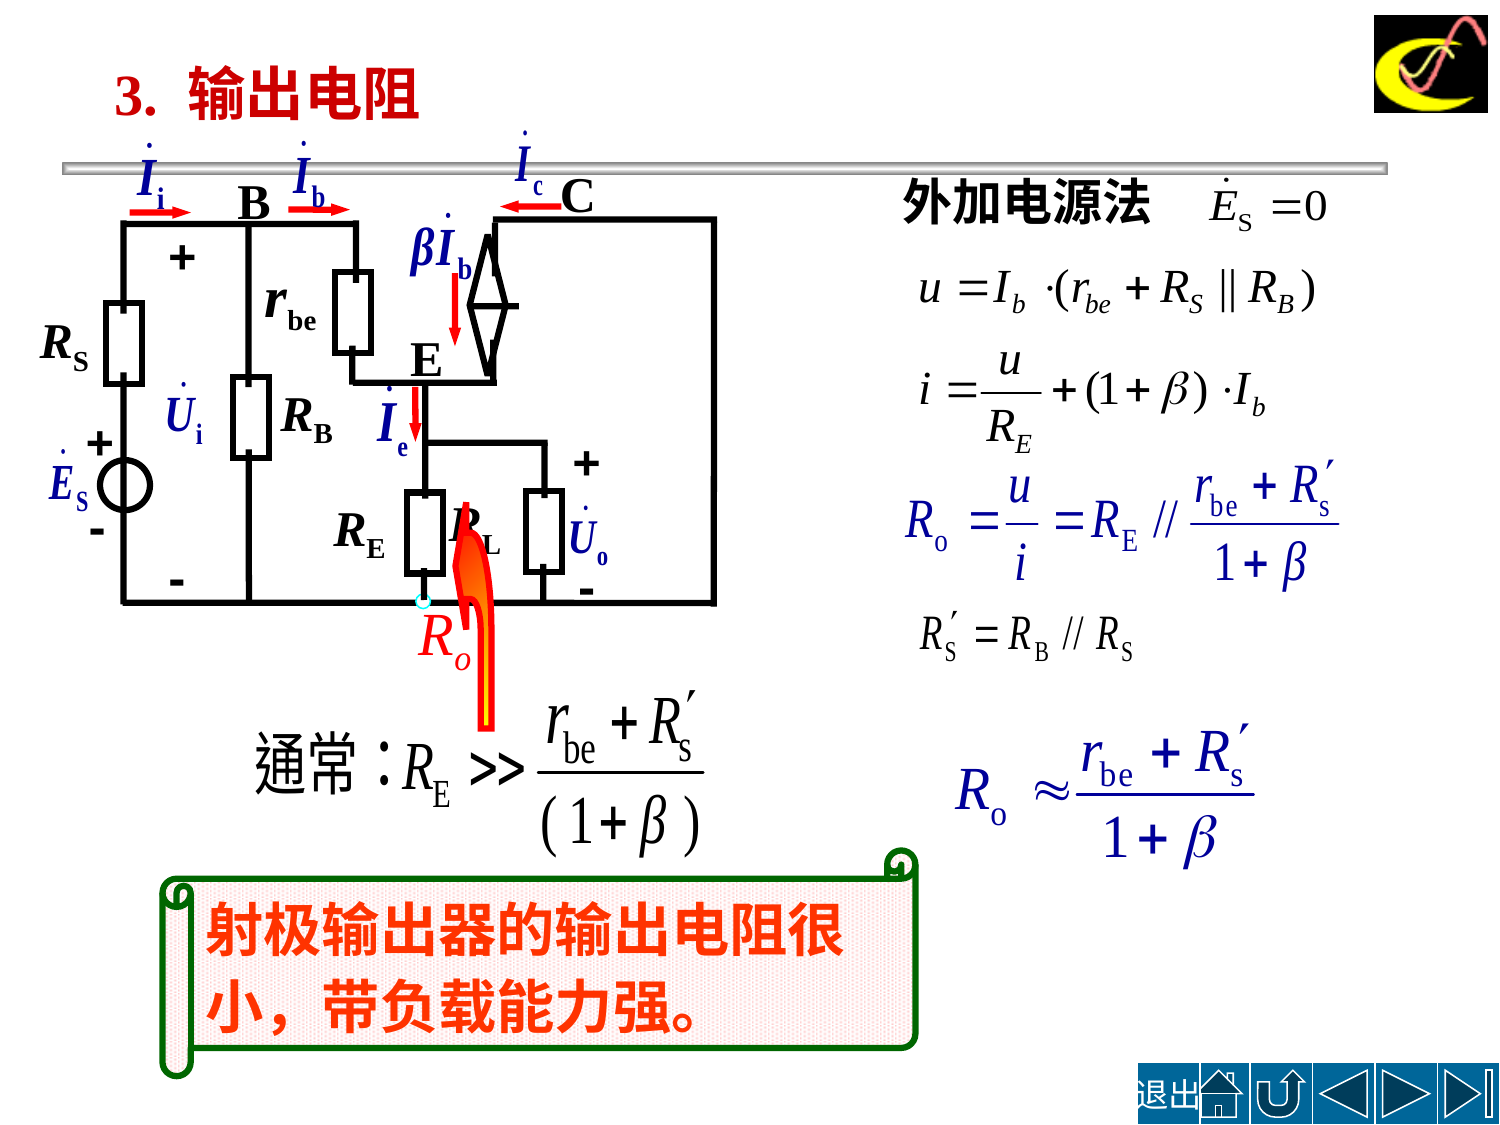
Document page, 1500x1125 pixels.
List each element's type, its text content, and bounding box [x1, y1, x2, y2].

text_box 外加电源法 [887, 174, 1146, 238]
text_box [895, 449, 1346, 600]
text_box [911, 608, 1188, 672]
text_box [944, 712, 1263, 878]
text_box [1149, 172, 1336, 246]
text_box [24, 124, 718, 729]
text_box 3. 输出电阻 [99, 49, 625, 123]
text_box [912, 256, 1326, 463]
text_box 射极输出器的输出电阻很小，带负载能力强。 [162, 850, 916, 1077]
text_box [248, 738, 713, 867]
picture [1374, 15, 1488, 113]
